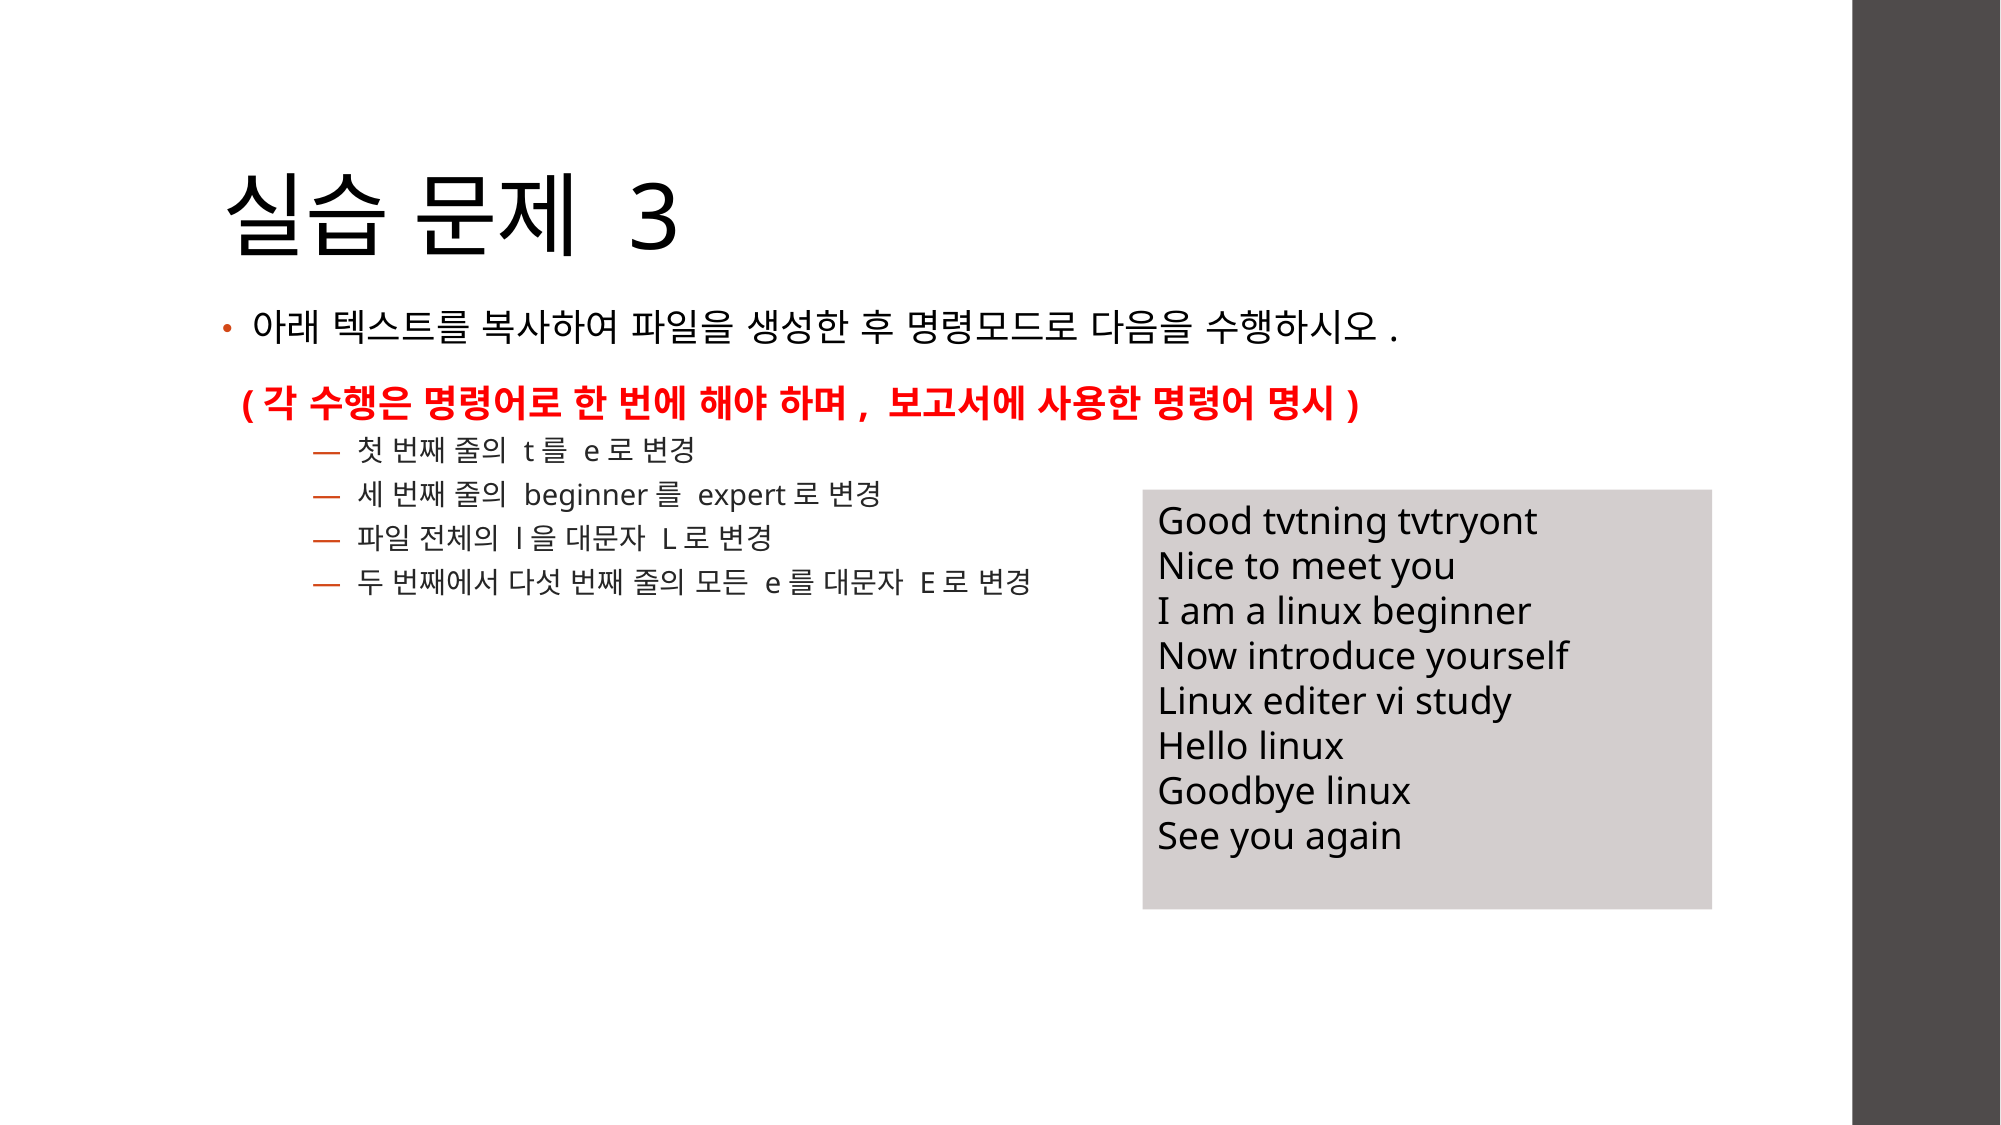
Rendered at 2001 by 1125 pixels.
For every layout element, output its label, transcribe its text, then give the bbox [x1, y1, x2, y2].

text_box Good tvtning tvtryont Nice to meet you I am a linux beginner Now introduce yourself Linux editer vi study Hello linux Goodbye linux See you again [1142, 489, 1713, 910]
title 실습 문제 3 [206, 60, 1797, 278]
list 아래 텍스트를 복사하여 파일을 생성한 후 명령모드로 다음을 수행하시오. (각 수행은 명령어로 한 번에 해야 하며, 보고서에 사용한 명령어 명시) 첫 번째 줄의 t를 e로 변경 세 번째 줄의 beginner를 expert로 변경 파일 전체의 l을 대문자 L로 변경 두 번째에서 다섯 번째 줄의 모든 e를 대문자 E로 변경 [206, 299, 1617, 1014]
